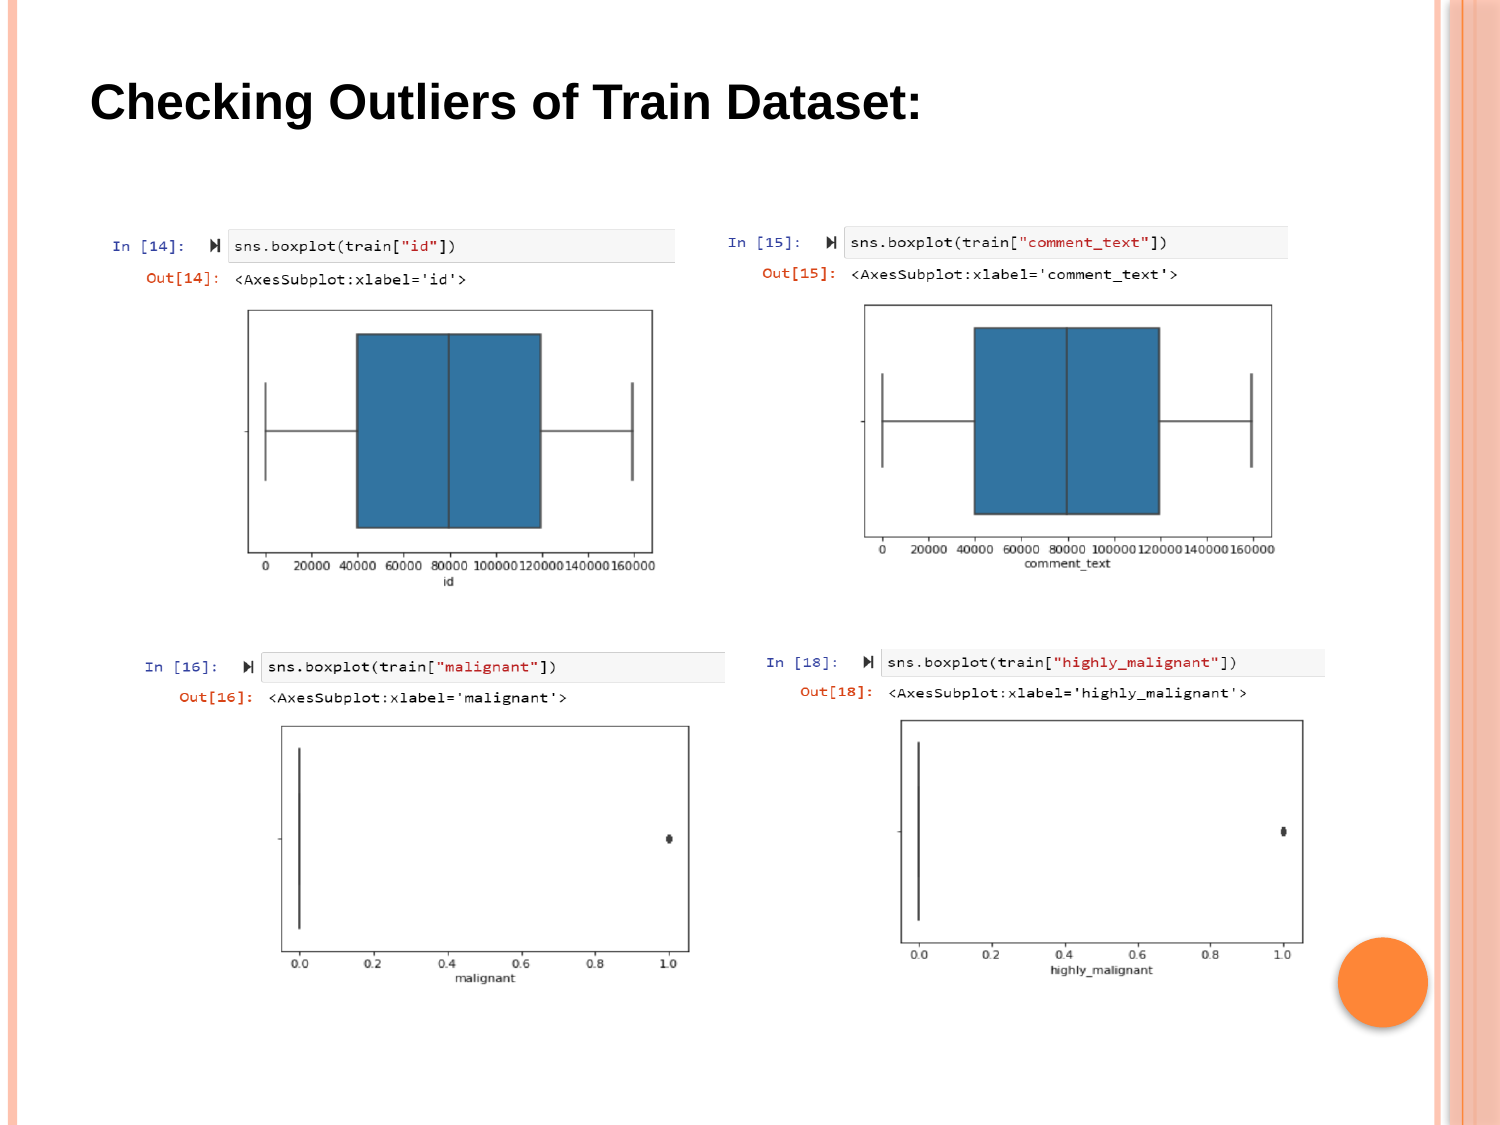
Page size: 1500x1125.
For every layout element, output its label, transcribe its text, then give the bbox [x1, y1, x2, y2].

picture [105, 224, 676, 599]
list Checking Outliers of Train Dataset: [75, 62, 1438, 1062]
picture [755, 649, 1326, 988]
picture [136, 649, 726, 988]
picture [711, 224, 1288, 576]
